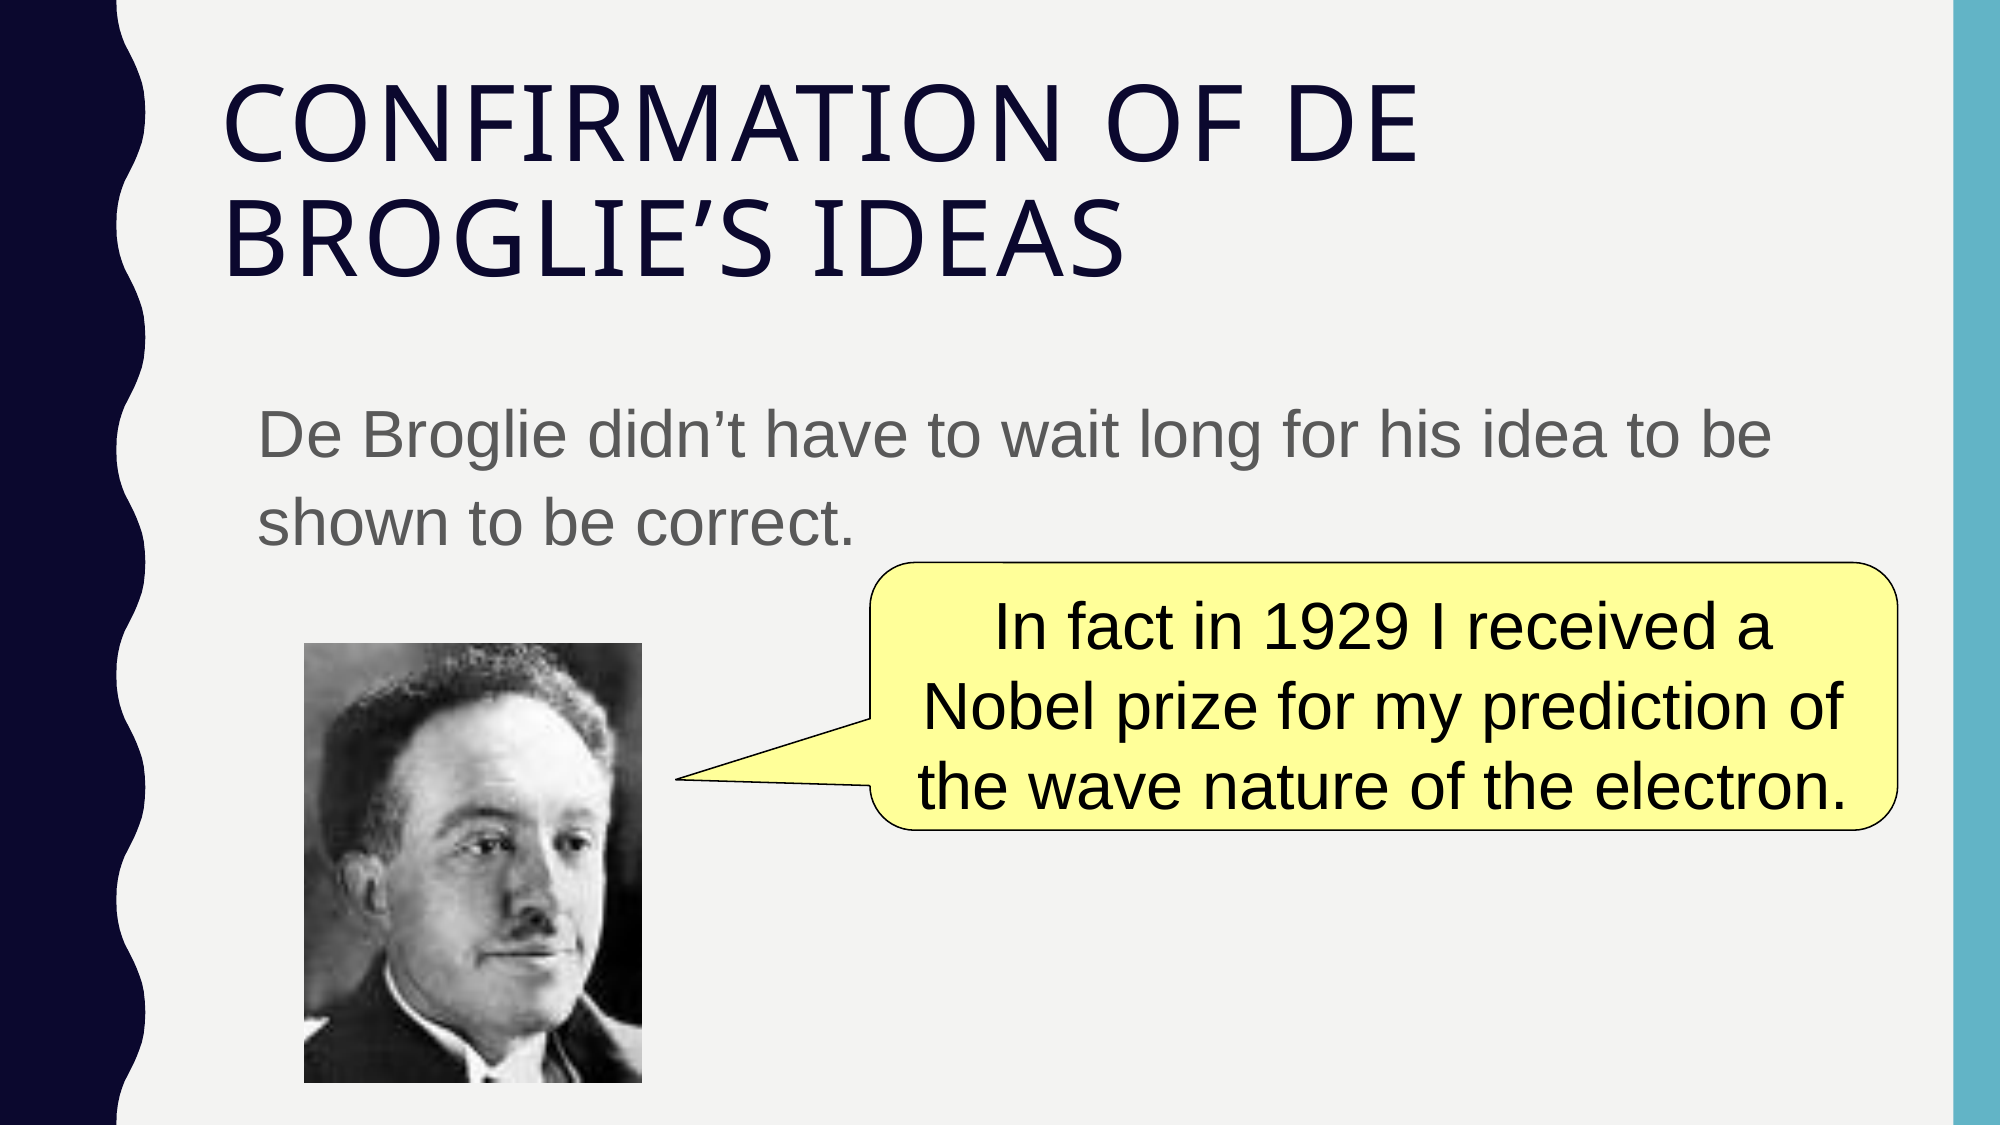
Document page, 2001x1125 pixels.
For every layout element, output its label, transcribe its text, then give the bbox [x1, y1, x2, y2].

list De Broglie didn’t have to wait long for his idea to be shown to be correct. [205, 375, 1875, 965]
text_box In fact in 1929 I received a Nobel prize for my prediction of the wave nature of the electron. [675, 562, 1898, 831]
title Confirmation of de Broglie’s ideas [205, 62, 1875, 308]
picture [304, 643, 642, 1083]
